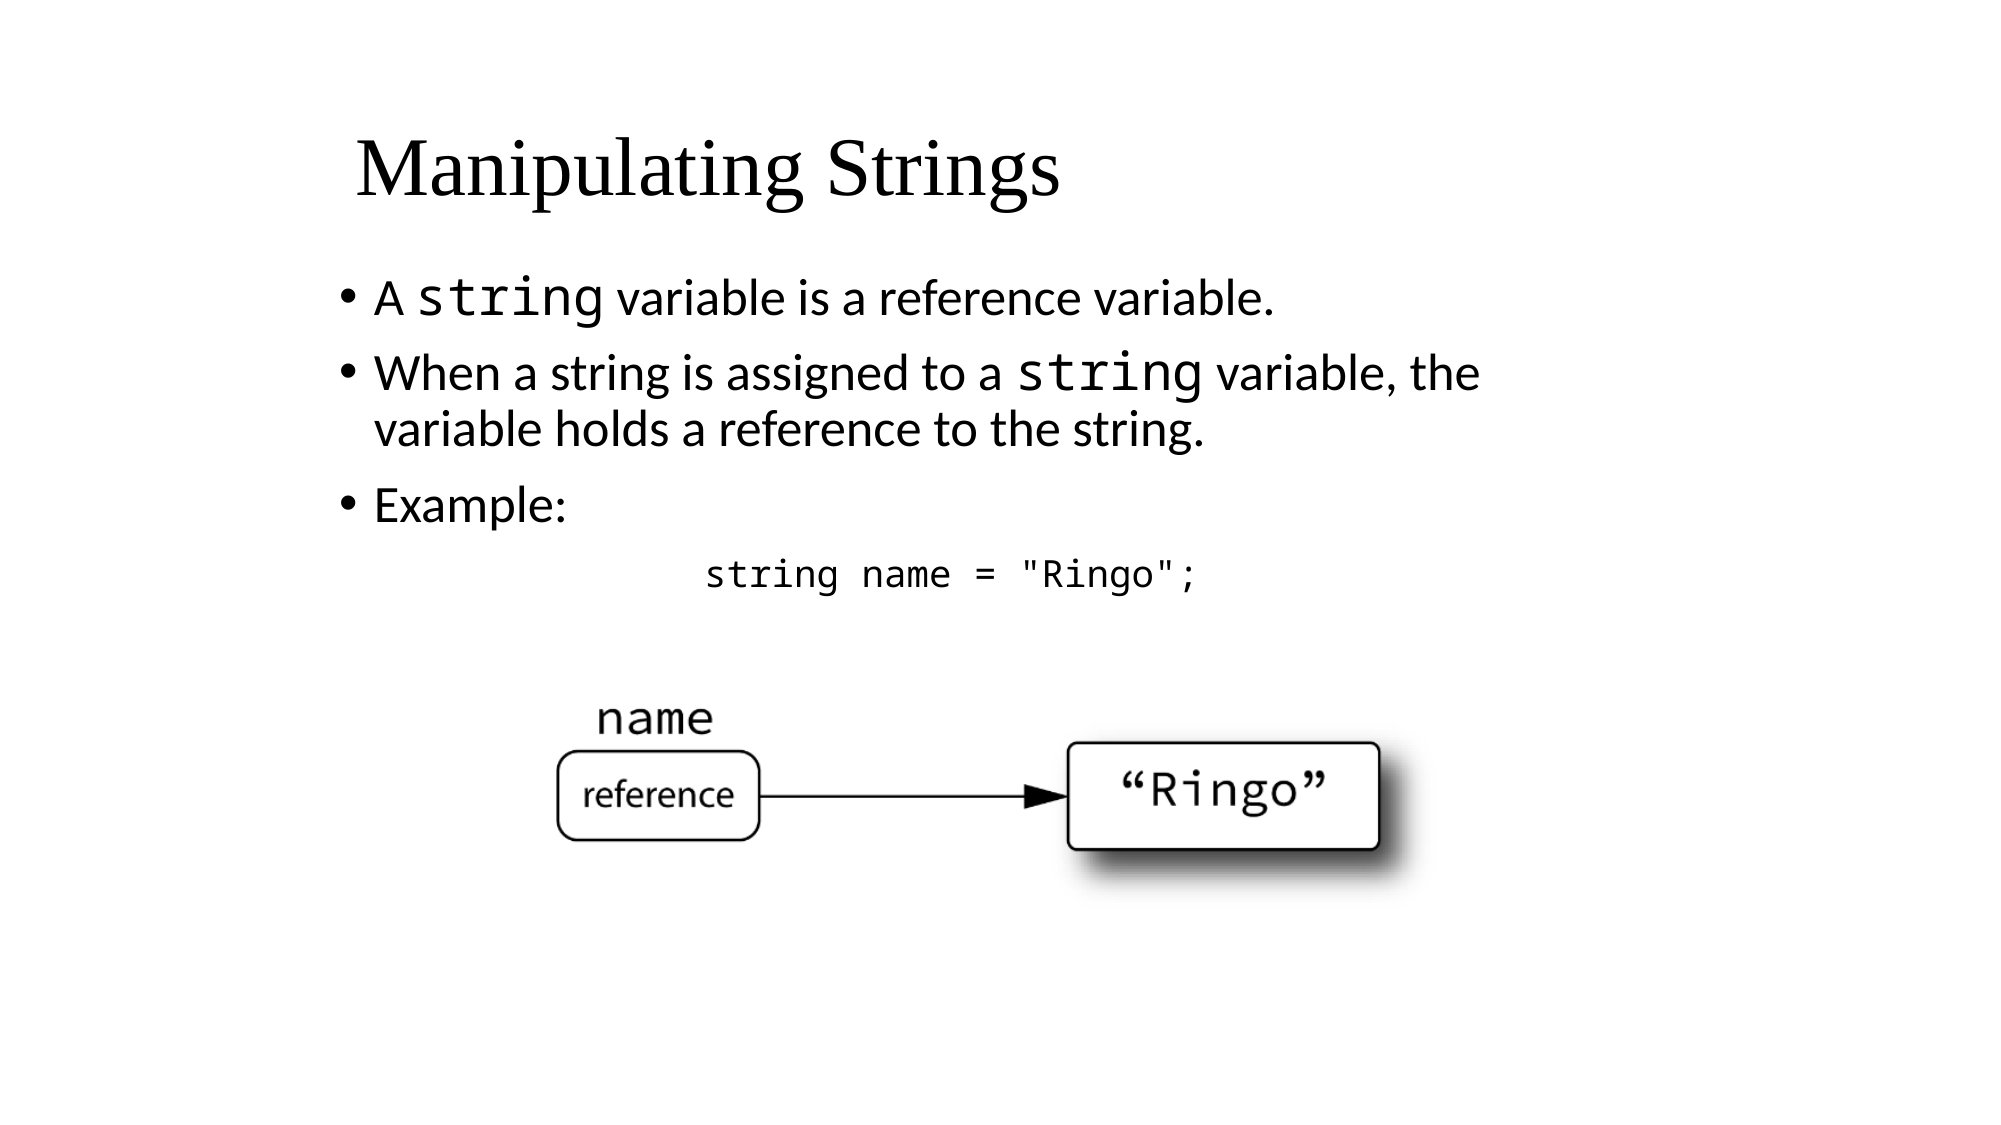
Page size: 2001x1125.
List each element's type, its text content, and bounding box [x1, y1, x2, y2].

title Manipulating Strings [340, 59, 1863, 278]
picture [556, 692, 1444, 914]
text_box string name = "Ringo"; [689, 542, 1253, 603]
list A string variable is a reference variable. When a string is assigned to a string variable, the variable holds a reference to the string. Example: [324, 262, 1675, 544]
